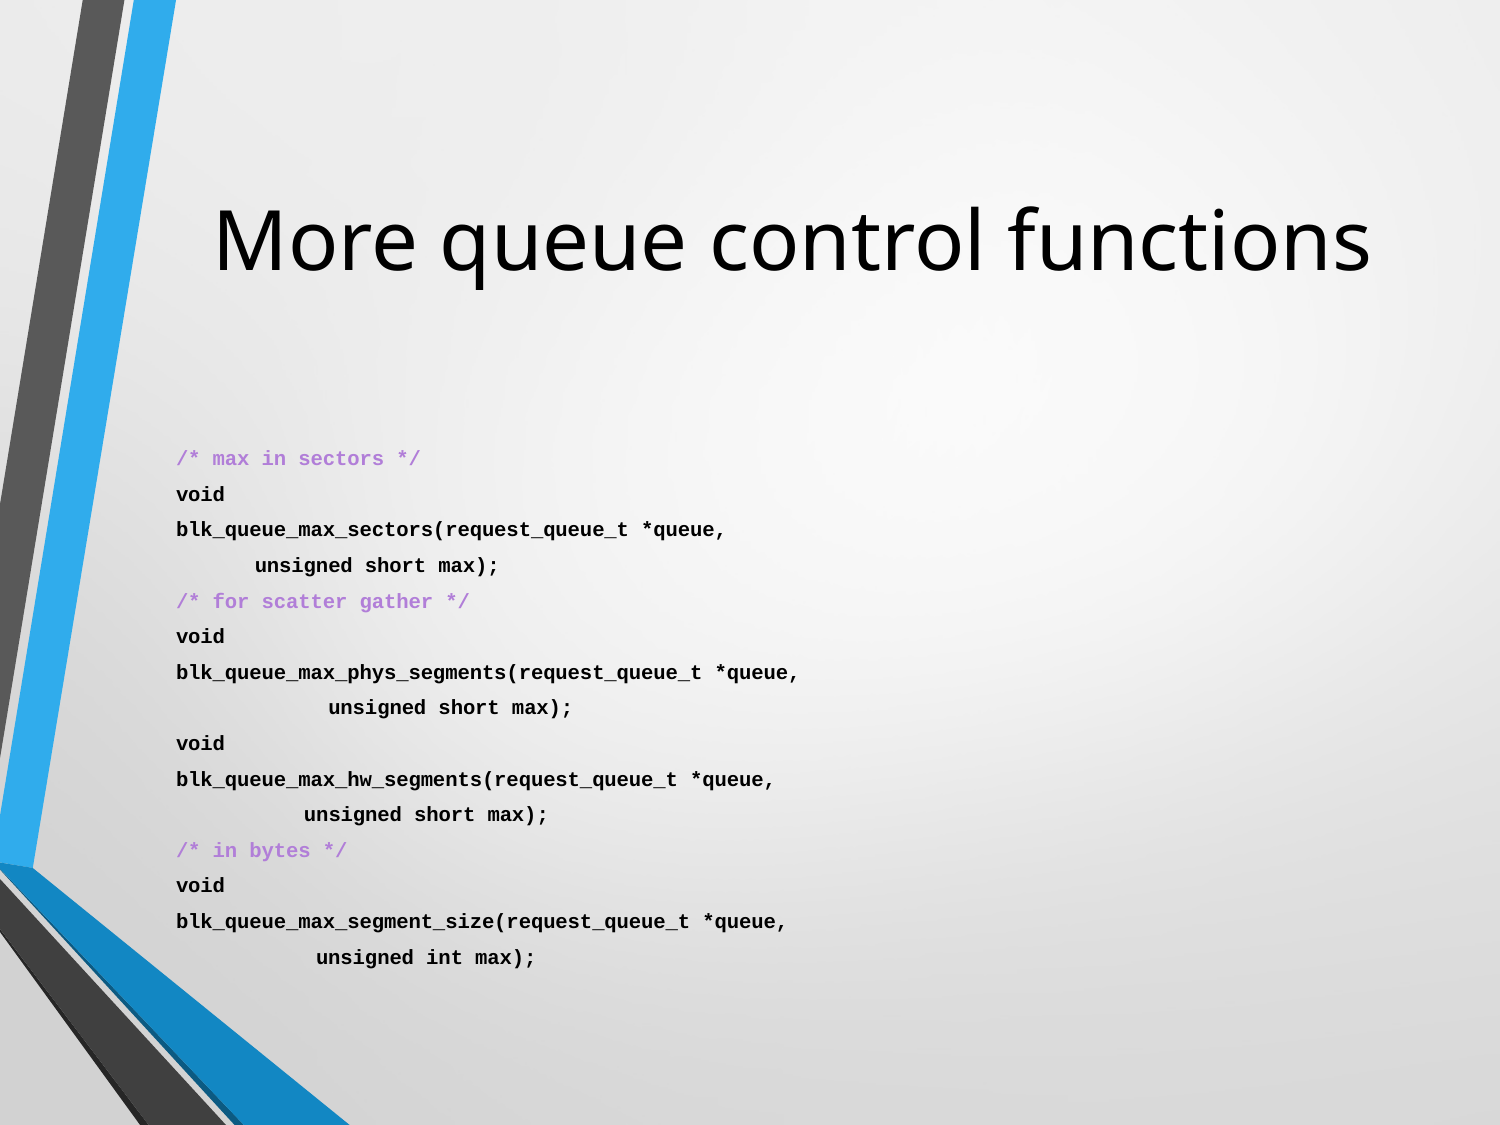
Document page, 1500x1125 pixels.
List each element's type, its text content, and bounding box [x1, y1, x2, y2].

list /* max in sectors */ void blk_queue_max_sectors(request_queue_t *queue, unsigned short max); /* for scatter gather */ void blk_queue_max_phys_segments(request_queue_t *queue, unsigned short max); void blk_queue_max_hw_segments(request_queue_t *queue, unsigned short max); /* in bytes */ void blk_queue_max_segment_size(request_queue_t *queue, unsigned int max); [161, 437, 1425, 985]
title More queue control functions [161, 75, 1425, 400]
